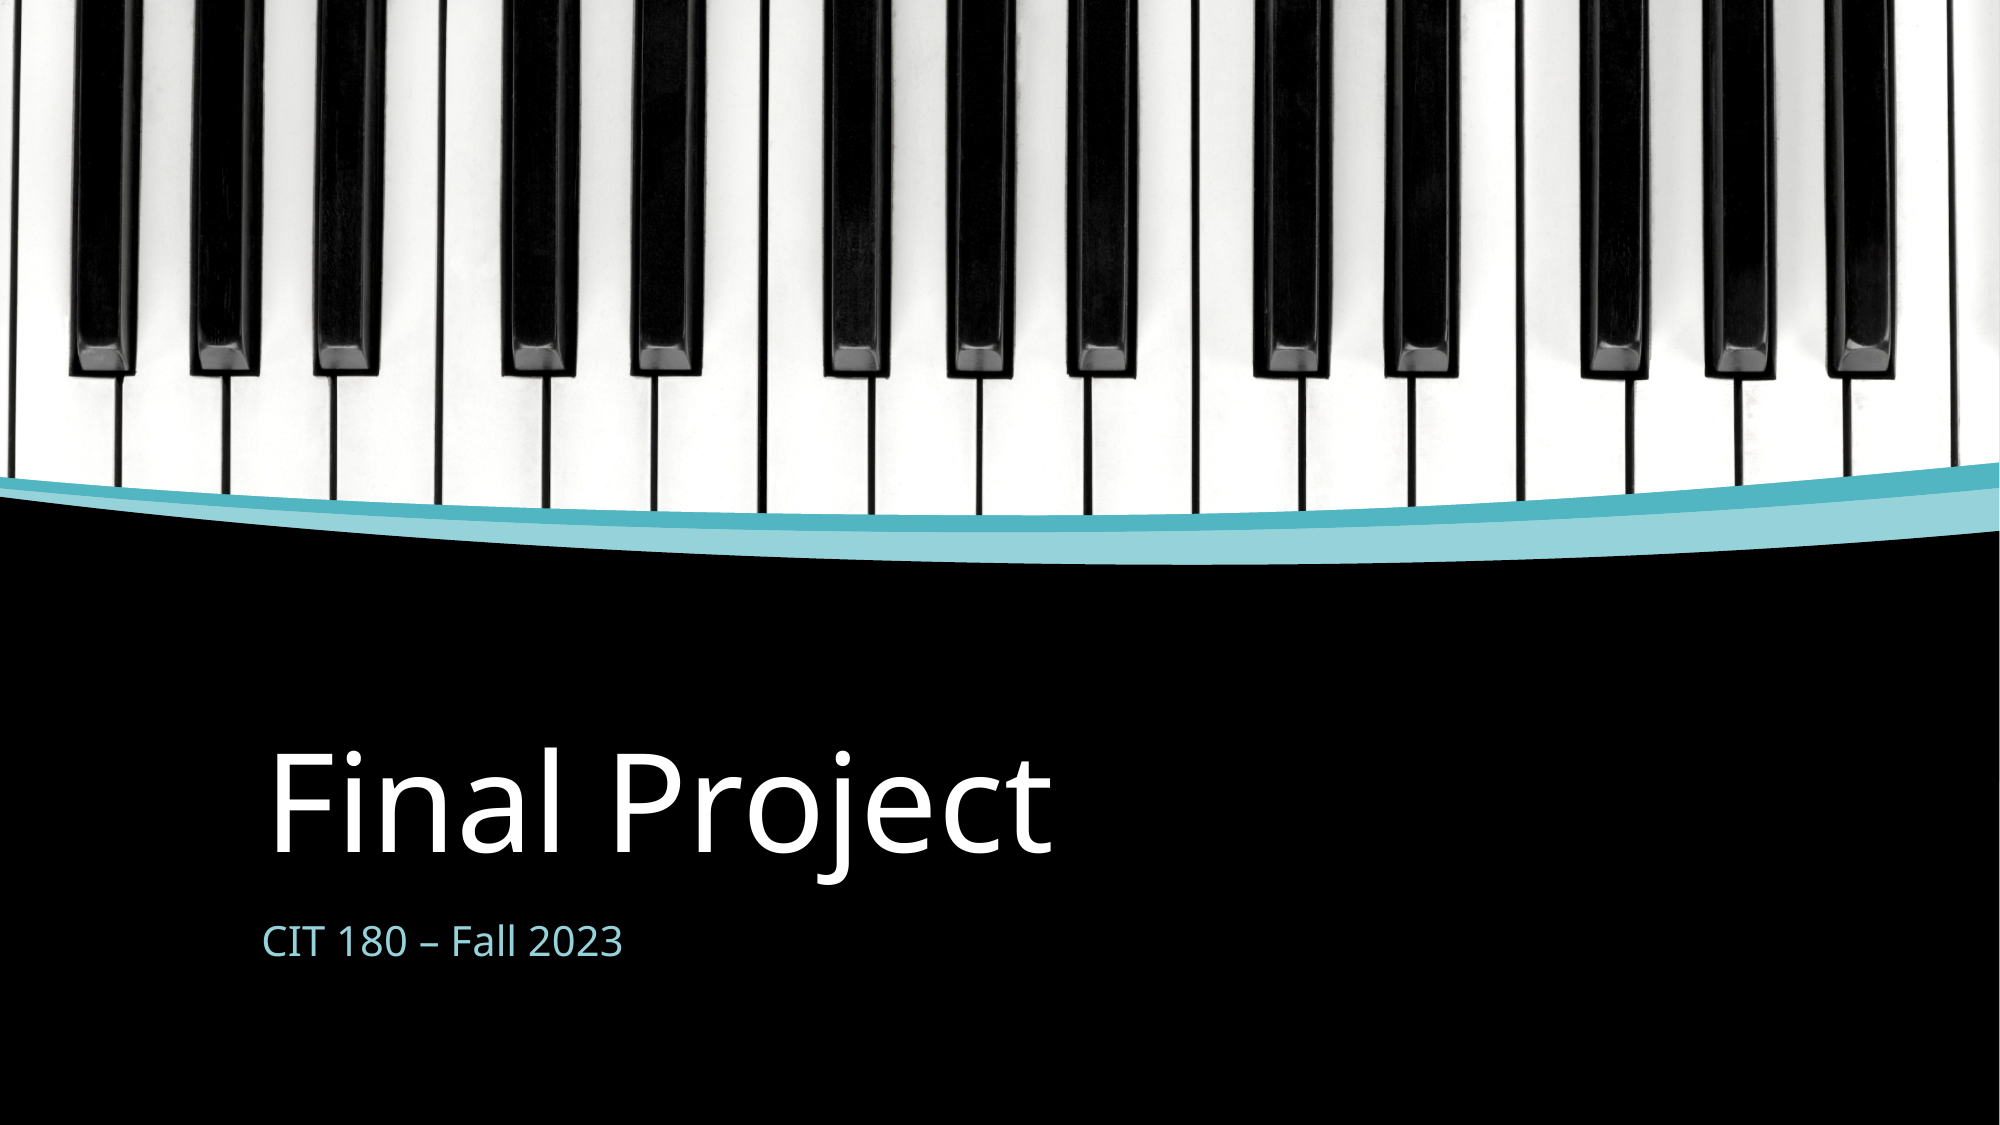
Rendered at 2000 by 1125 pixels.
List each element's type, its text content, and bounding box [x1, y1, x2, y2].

title Final Project [249, 575, 1750, 889]
picture [0, 0, 2000, 516]
subtitle CIT 180 – Fall 2023 [246, 912, 1450, 1050]
